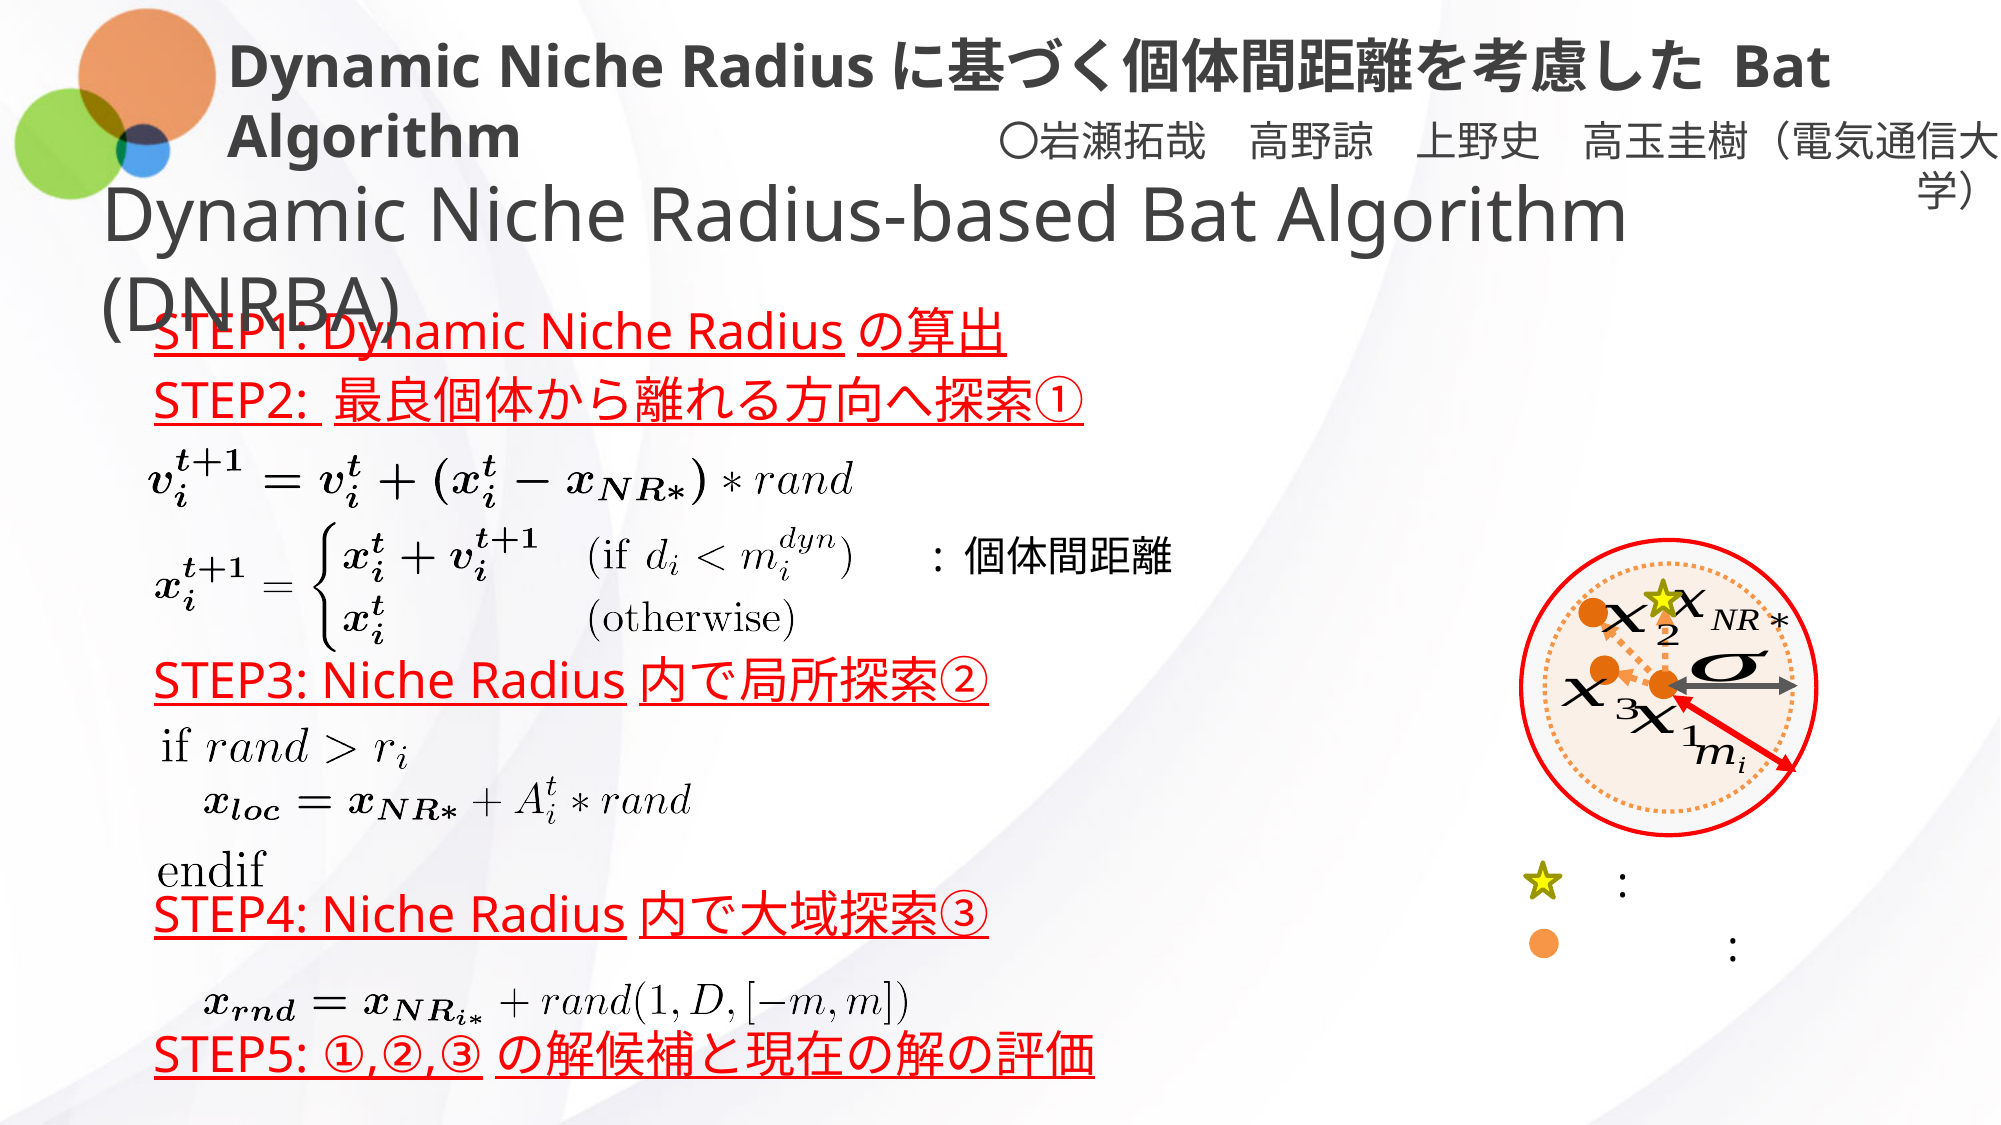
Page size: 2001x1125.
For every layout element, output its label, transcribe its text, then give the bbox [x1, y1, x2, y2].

list STEP1: Dynamic Niche Radiusの算出 STEP2: 最良個体から離れる方向へ探索① STEP3: Niche Radius内で局所探索② STEP4: Niche Radius内で大域探索③ STEP5: ①,②,③の解候補と現在の解の評価 [88, 291, 1948, 1087]
text_box [1523, 860, 1563, 900]
text_box [1542, 561, 1795, 814]
text_box [1518, 537, 1819, 838]
text_box [1527, 926, 1561, 961]
picture [0, 0, 2001, 1125]
text_box [1576, 595, 1611, 630]
text_box [1587, 657, 1595, 684]
text_box 〇岩瀬拓哉 高野諒 上野史 高玉圭樹（電気通信大学） [954, 107, 2000, 223]
text_box [1643, 578, 1683, 618]
title Dynamic Niche Radiusに基づく個体間距離を考慮した Bat Algorithm [212, 22, 2000, 194]
list Dynamic Niche Radius-based Bat Algorithm (DNRBA) [86, 205, 1945, 307]
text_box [1672, 694, 1797, 773]
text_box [1663, 606, 1667, 672]
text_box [1599, 620, 1659, 681]
text_box [1648, 669, 1680, 702]
